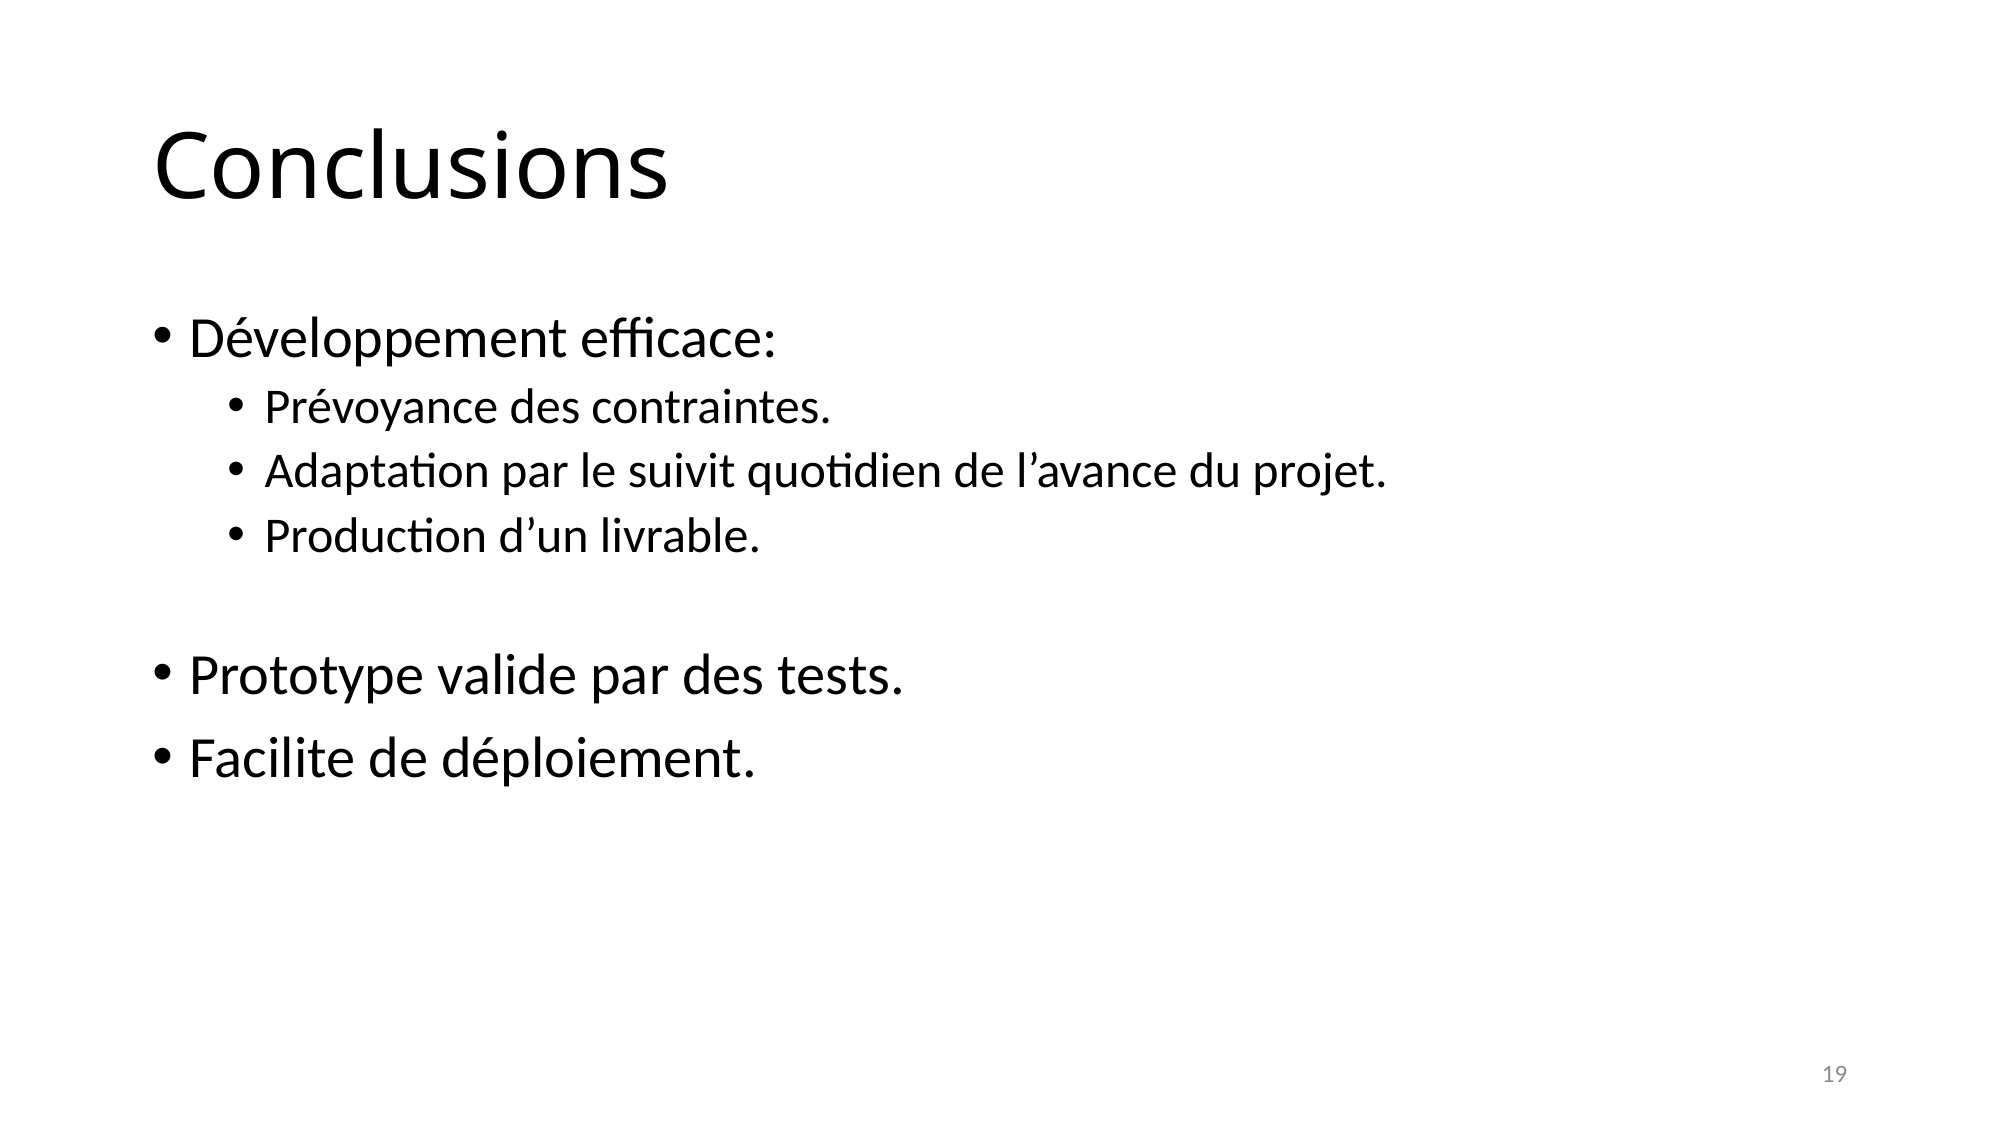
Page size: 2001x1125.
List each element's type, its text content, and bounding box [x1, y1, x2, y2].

text_box Conclusions [137, 59, 1863, 278]
text_box Développement efficace: Prévoyance des contraintes. Adaptation par le suivit quotidien de l’avance du projet. Production d’un livrable. Prototype valide par des tests. Facilite de déploiement. [137, 299, 1863, 1014]
text_box 16 [1412, 1042, 1863, 1103]
